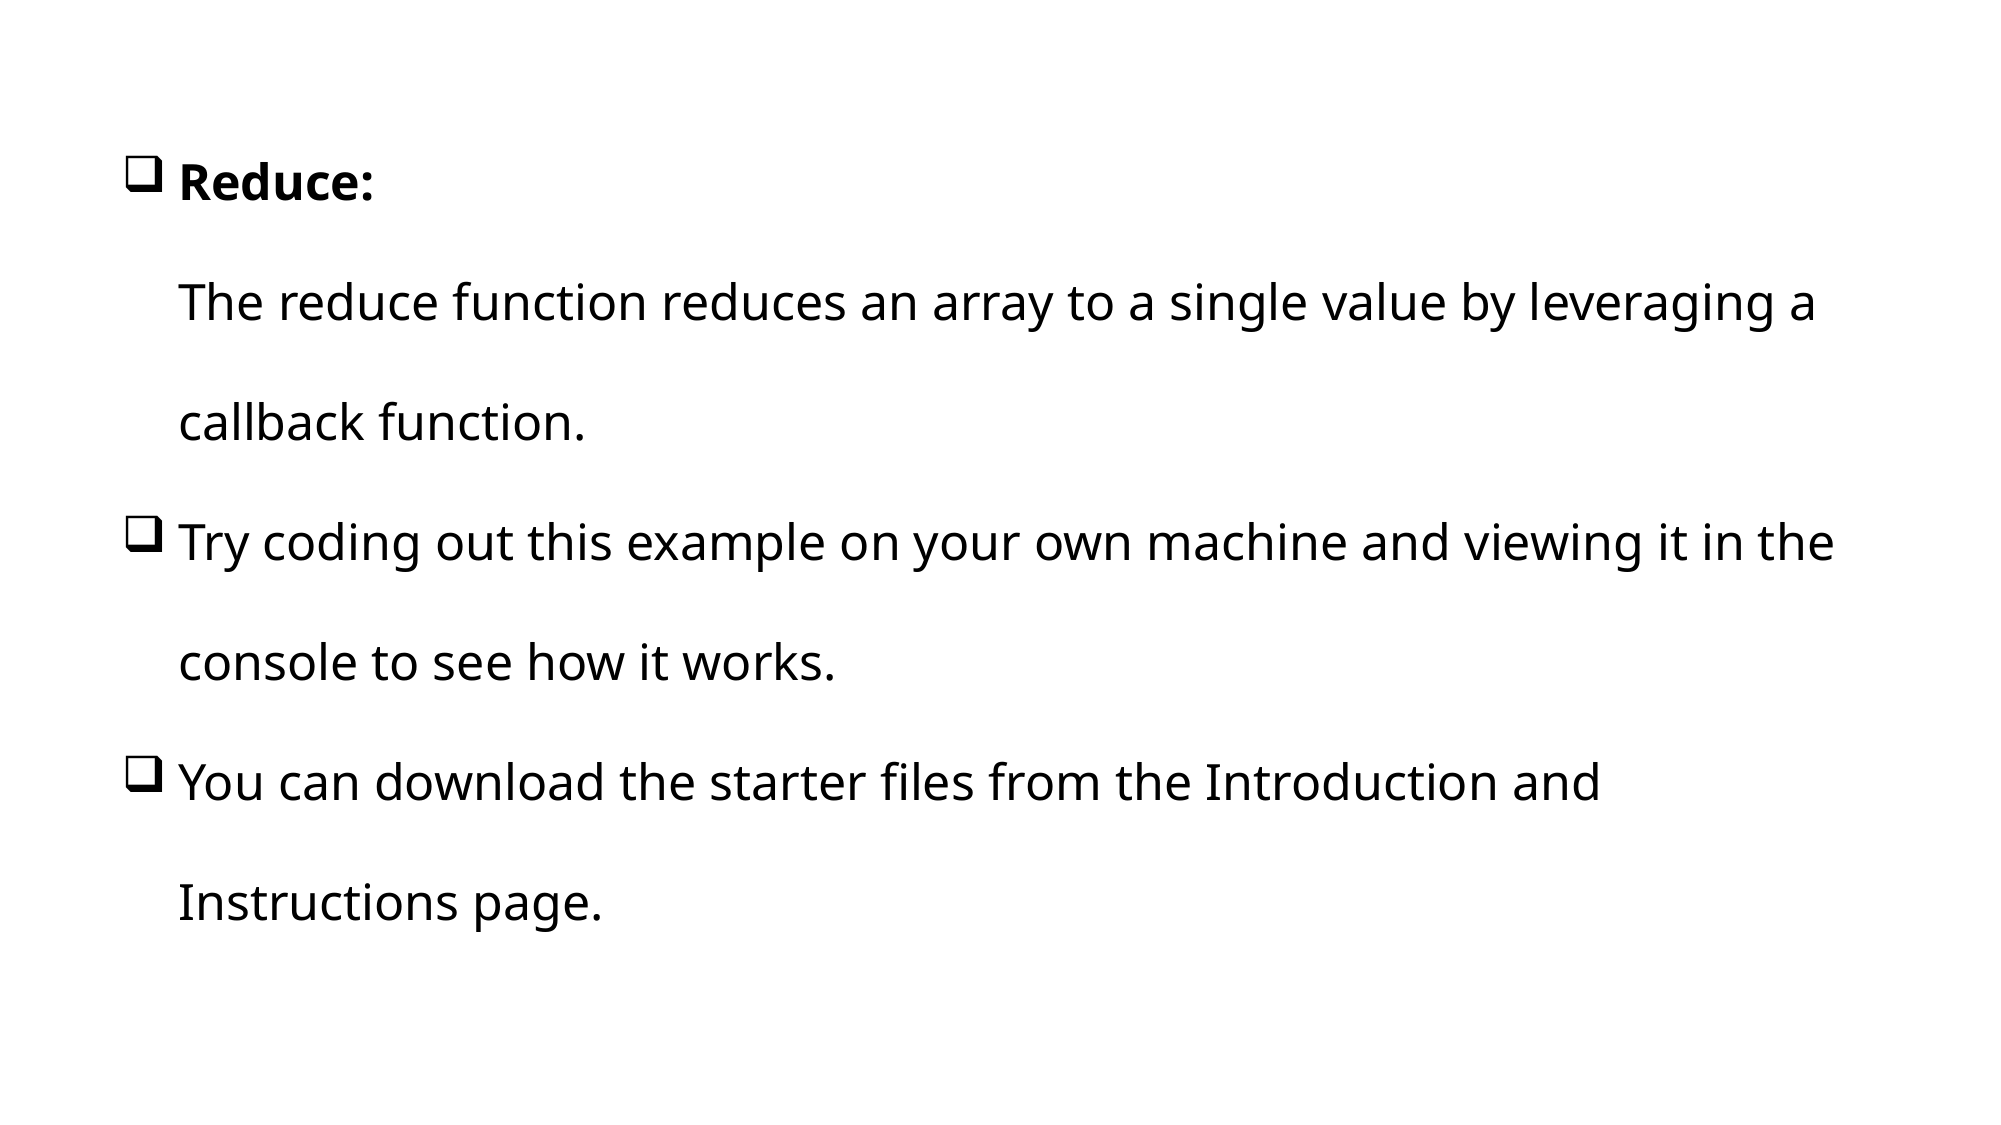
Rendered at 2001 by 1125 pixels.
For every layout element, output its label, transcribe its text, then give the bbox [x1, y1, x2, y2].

text_box Reduce: The reduce function reduces an array to a single value by leveraging a callback function. Try coding out this example on your own machine and viewing it in the console to see how it works. You can download the starter files from the Introduction and Instructions page. [107, 82, 1886, 938]
